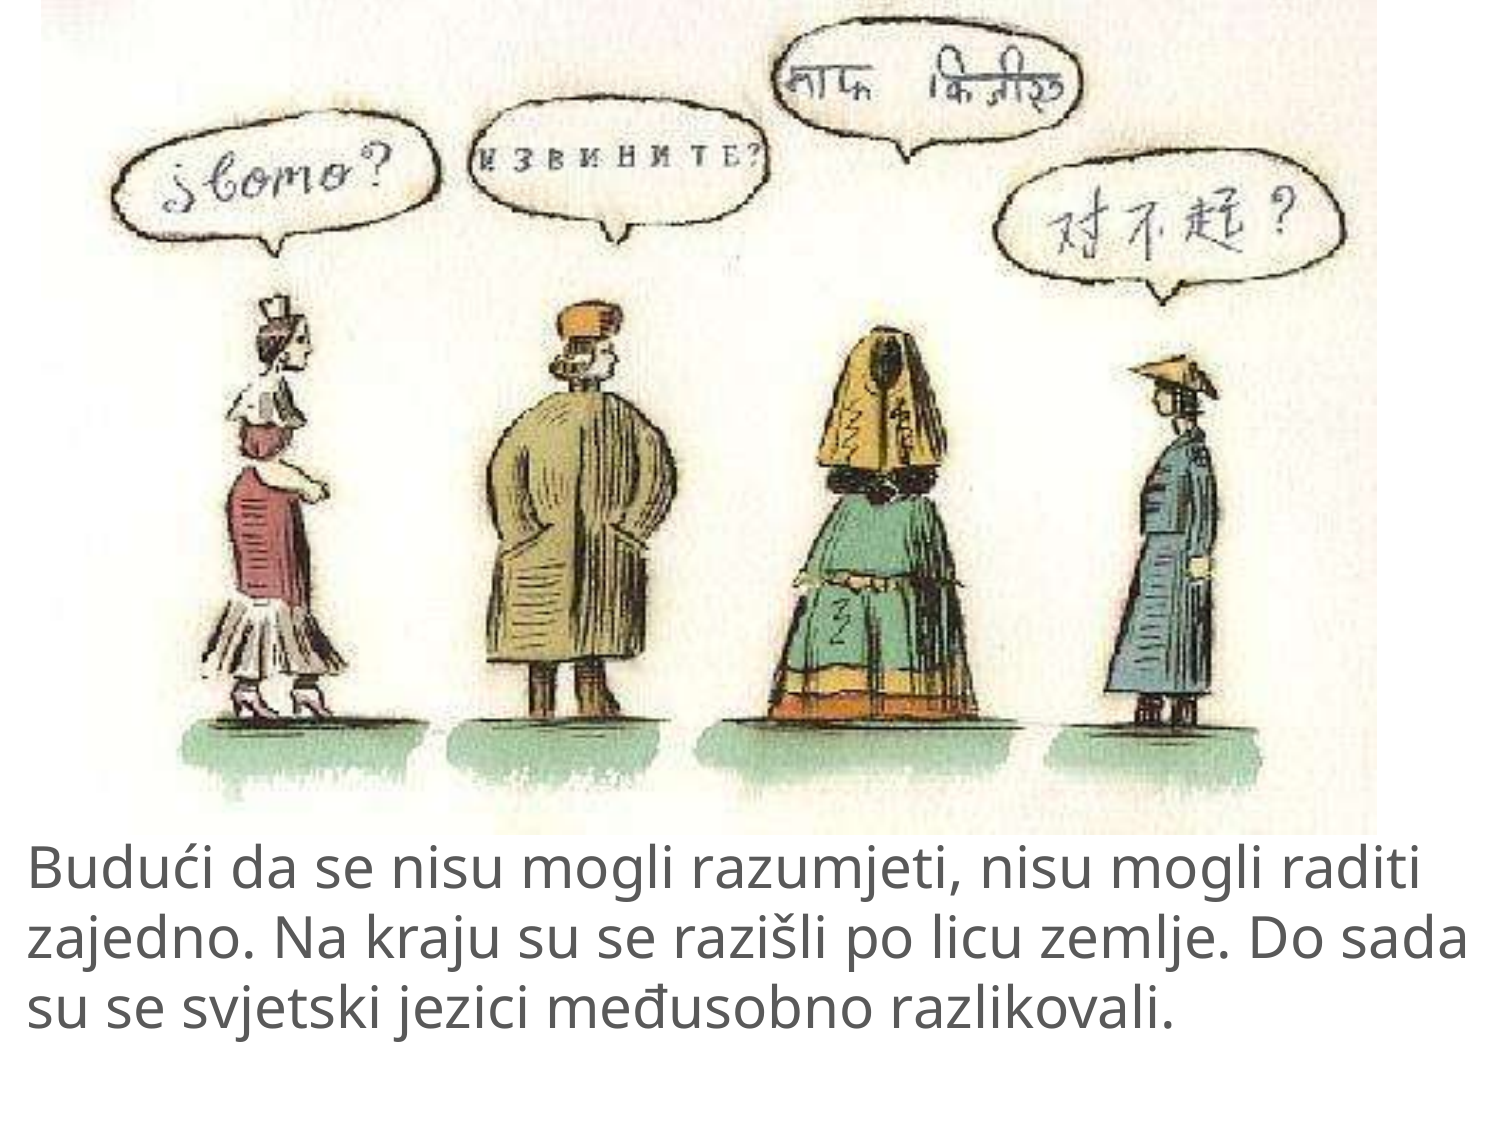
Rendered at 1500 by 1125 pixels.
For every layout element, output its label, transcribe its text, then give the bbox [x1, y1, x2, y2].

text_box Budući da se nisu mogli razumjeti, nisu mogli raditi zajedno. Na kraju su se razišli po licu zemlje. Do sada su se svjetski jezici međusobno razlikovali. [11, 822, 1498, 1047]
picture [41, 0, 1377, 835]
